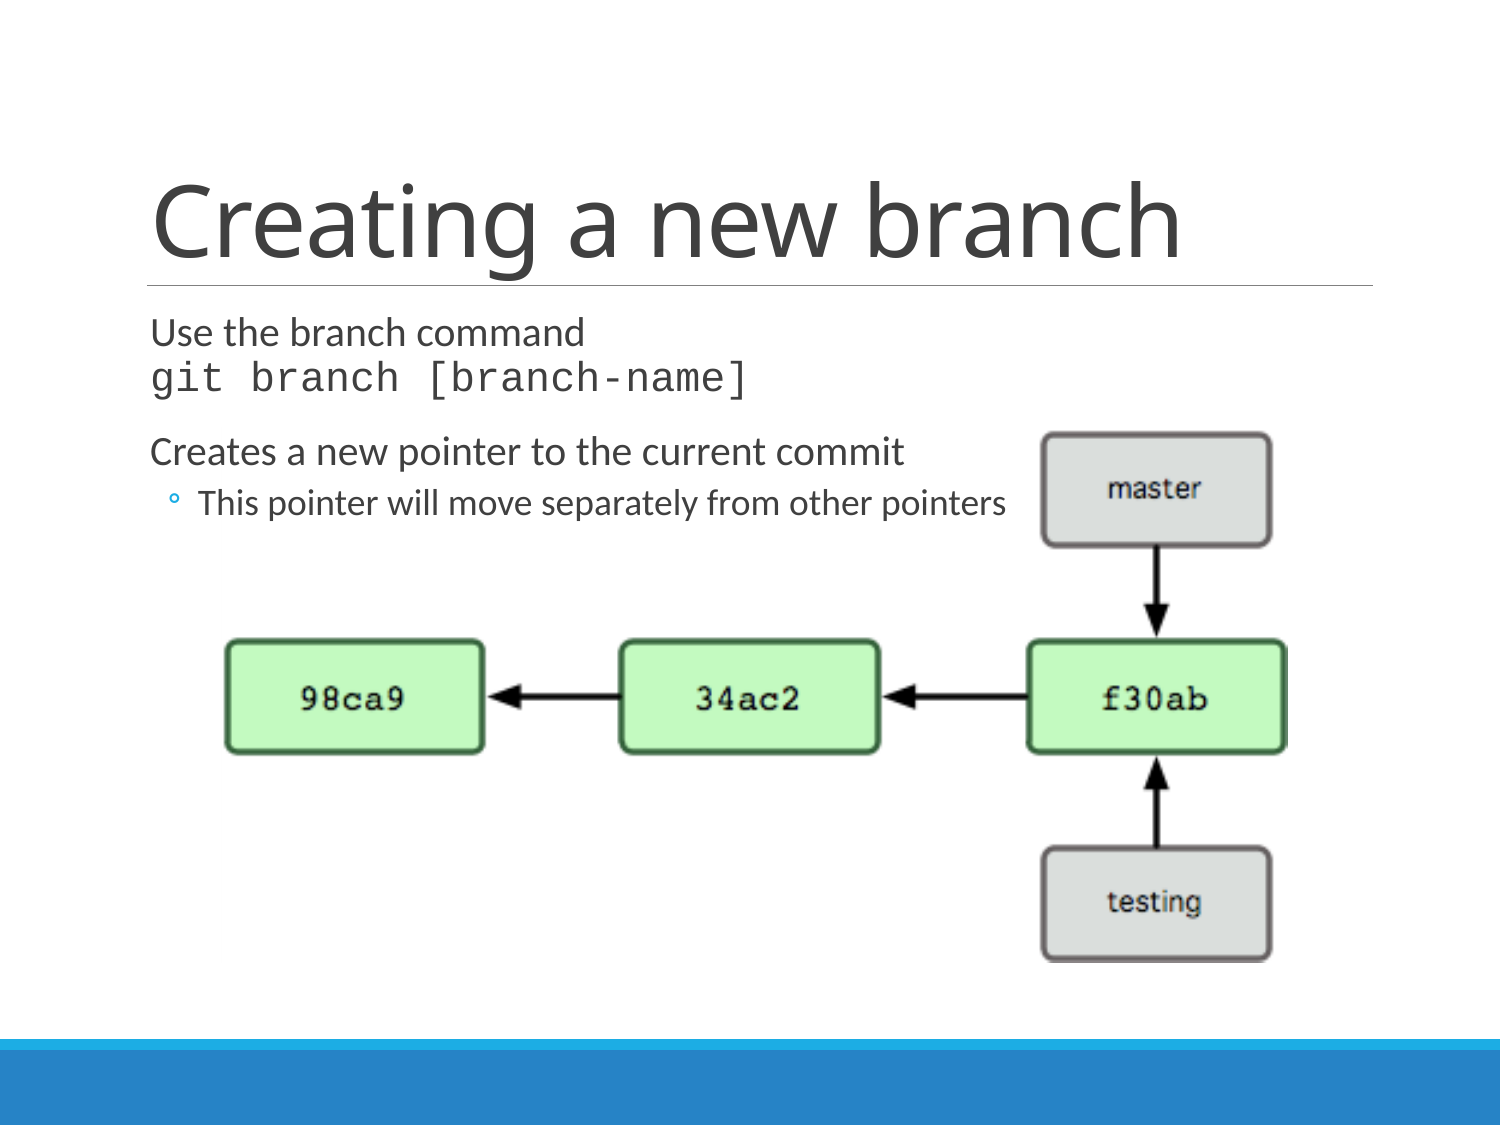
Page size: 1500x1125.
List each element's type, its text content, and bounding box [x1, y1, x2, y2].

list Use the branch command git branch [branch-name] Creates a new pointer to the current commit This pointer will move separately from other pointers [135, 302, 1373, 963]
picture [219, 427, 1288, 964]
title Creating a new branch [135, 47, 1373, 285]
